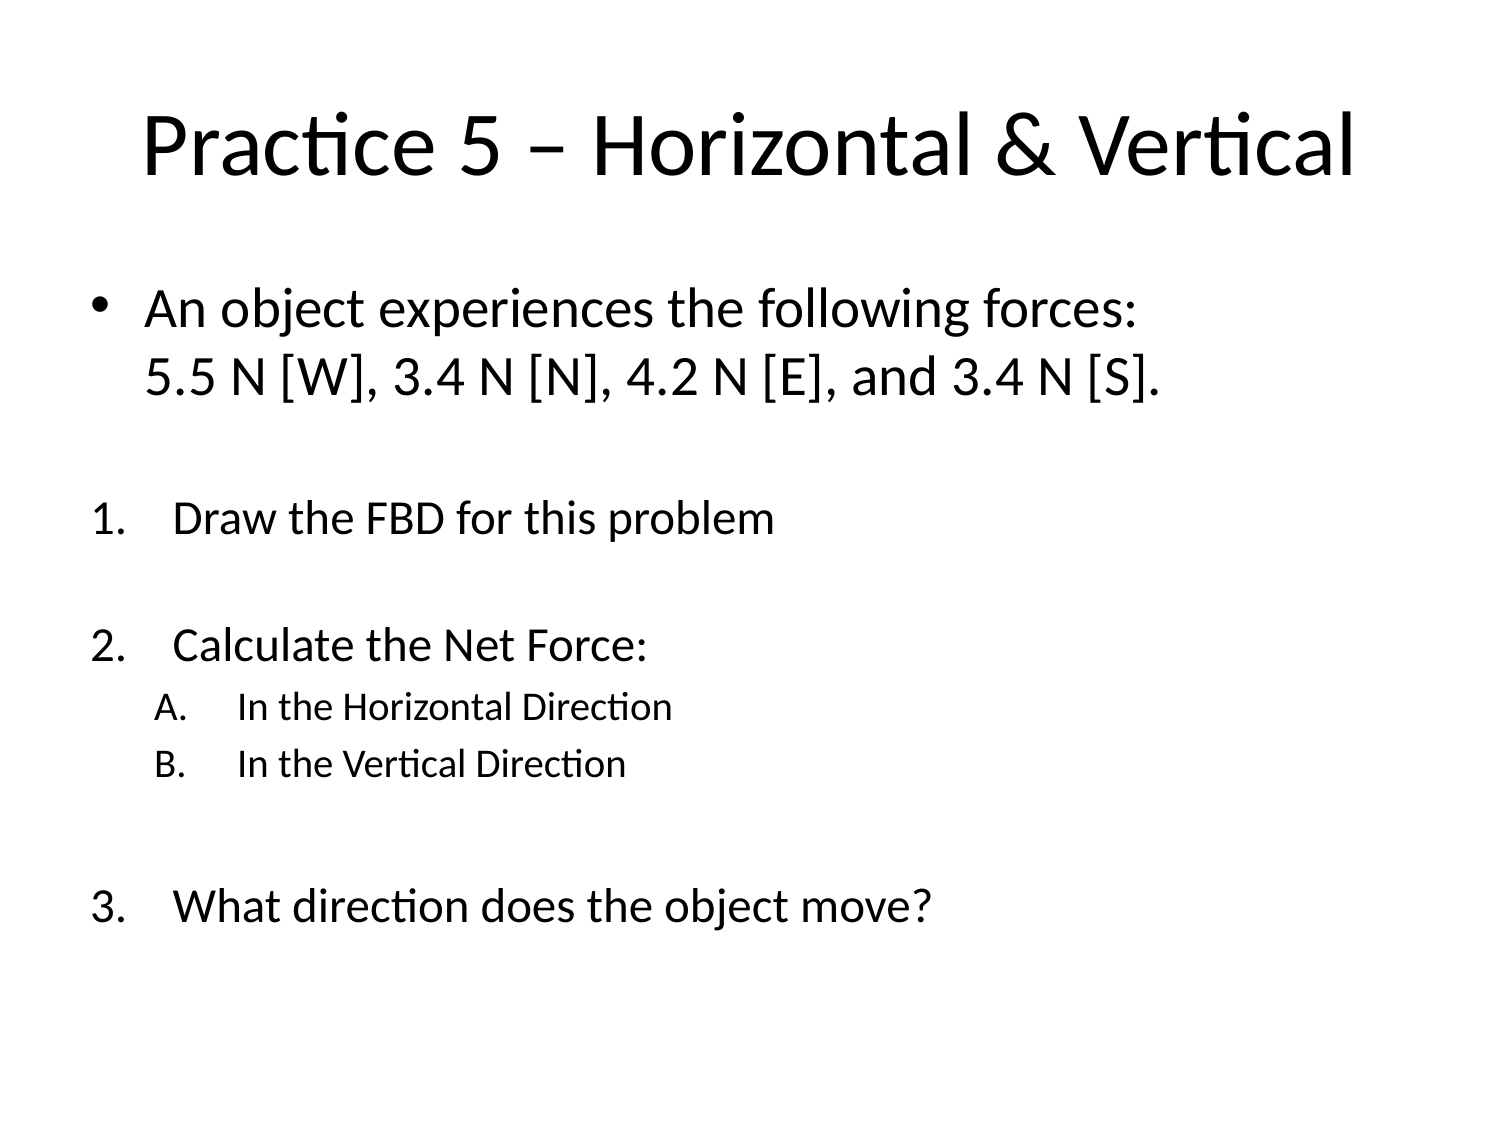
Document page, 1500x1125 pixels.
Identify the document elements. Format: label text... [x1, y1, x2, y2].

list An object experiences the following forces: 5.5 N [W], 3.4 N [N], 4.2 N [E], and 3.4 N [S]. Draw the FBD for this problem Calculate the Net Force: In the Horizontal Direction In the Vertical Direction What direction does the object move? [75, 262, 1425, 1005]
title Practice 5 – Horizontal & Vertical [75, 45, 1425, 233]
